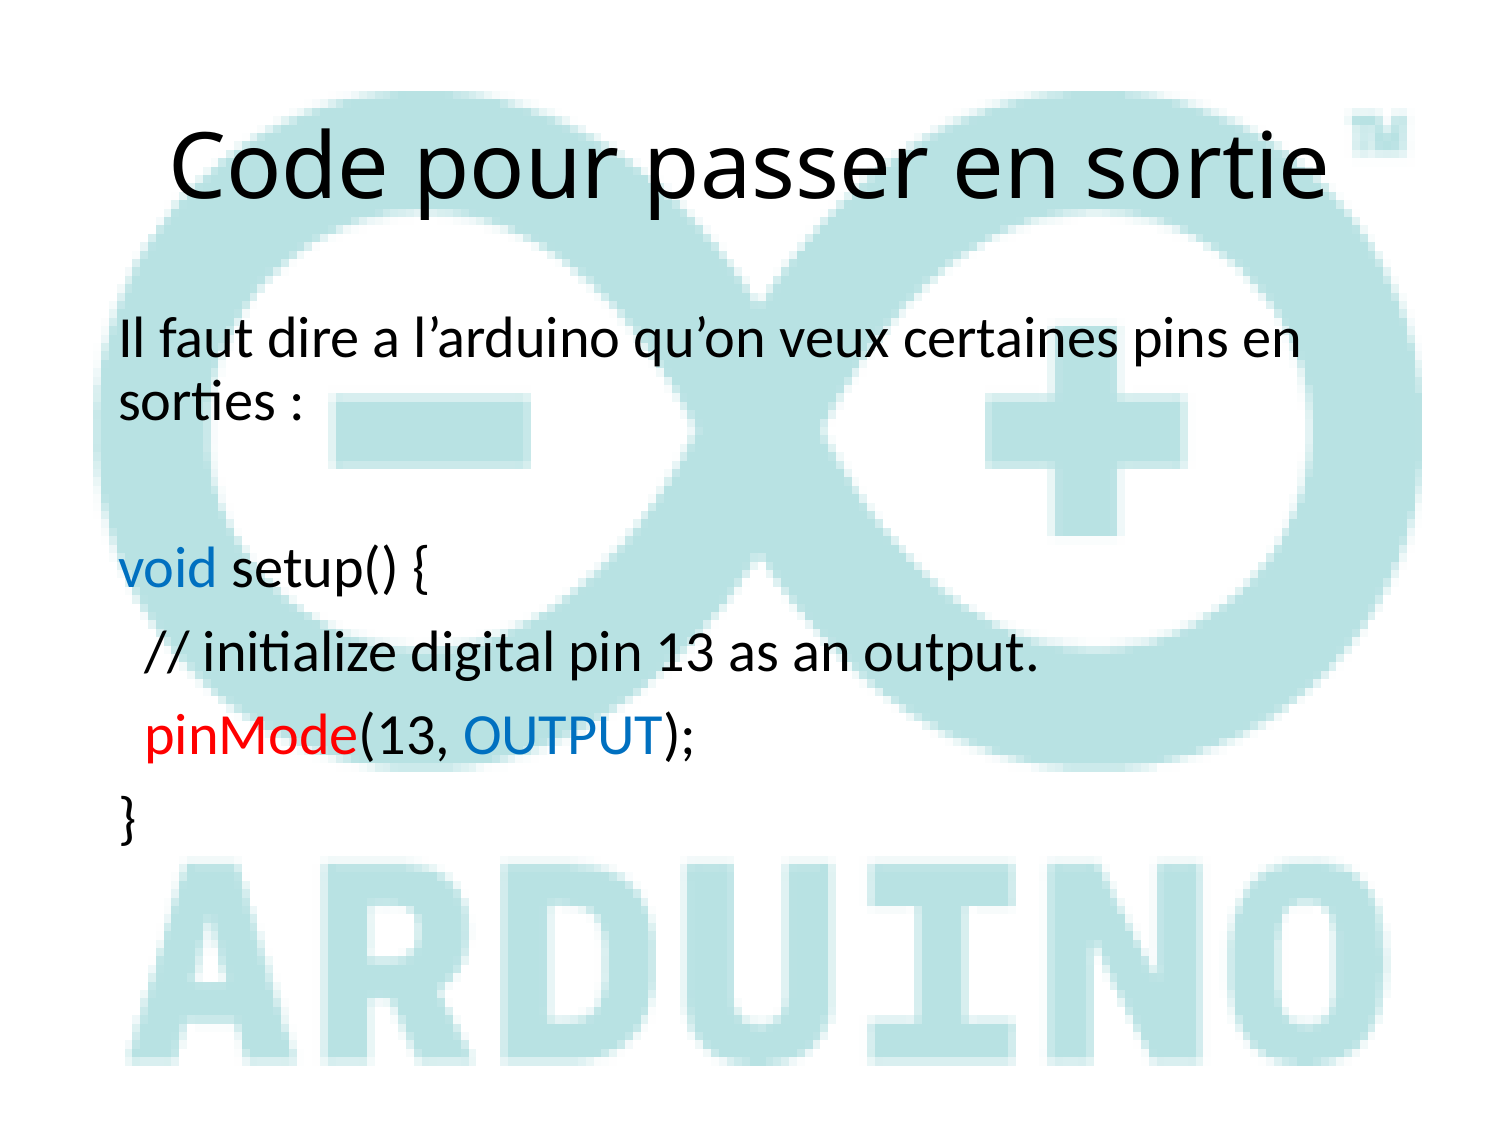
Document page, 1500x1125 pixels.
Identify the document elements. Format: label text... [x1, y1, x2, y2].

title Code pour passer en sortie [103, 59, 1397, 278]
list Il faut dire a l’arduino qu’on veux certaines pins en sorties : void setup() { // initialize digital pin 13 as an output. pinMode(13, OUTPUT); } [103, 299, 1397, 1104]
